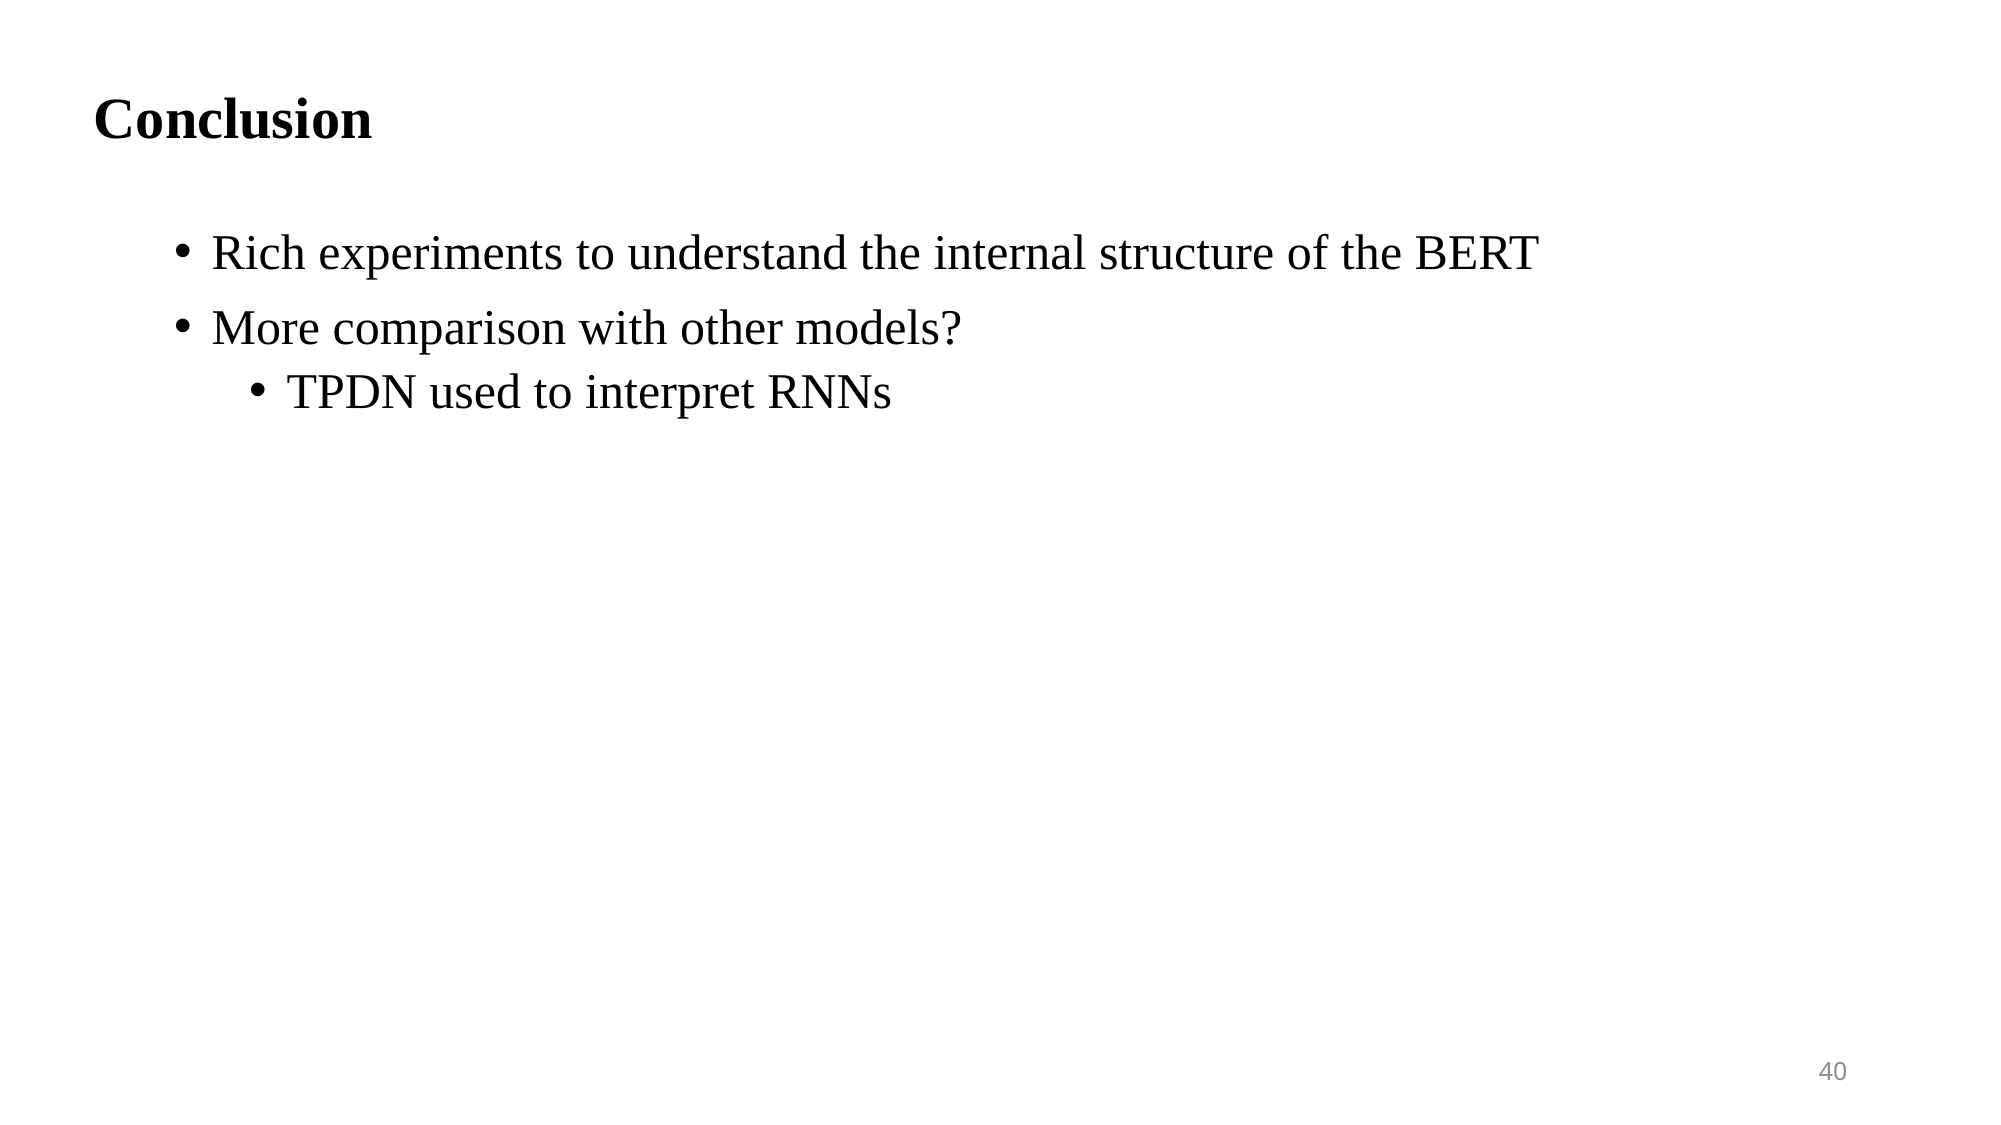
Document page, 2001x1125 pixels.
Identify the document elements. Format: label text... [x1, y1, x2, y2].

title Conclusion [78, 61, 1804, 179]
list Rich experiments to understand the internal structure of the BERT More comparison with other models? TPDN used to interpret RNNs [159, 218, 1910, 1007]
slide_number 40 [1412, 1042, 1863, 1103]
